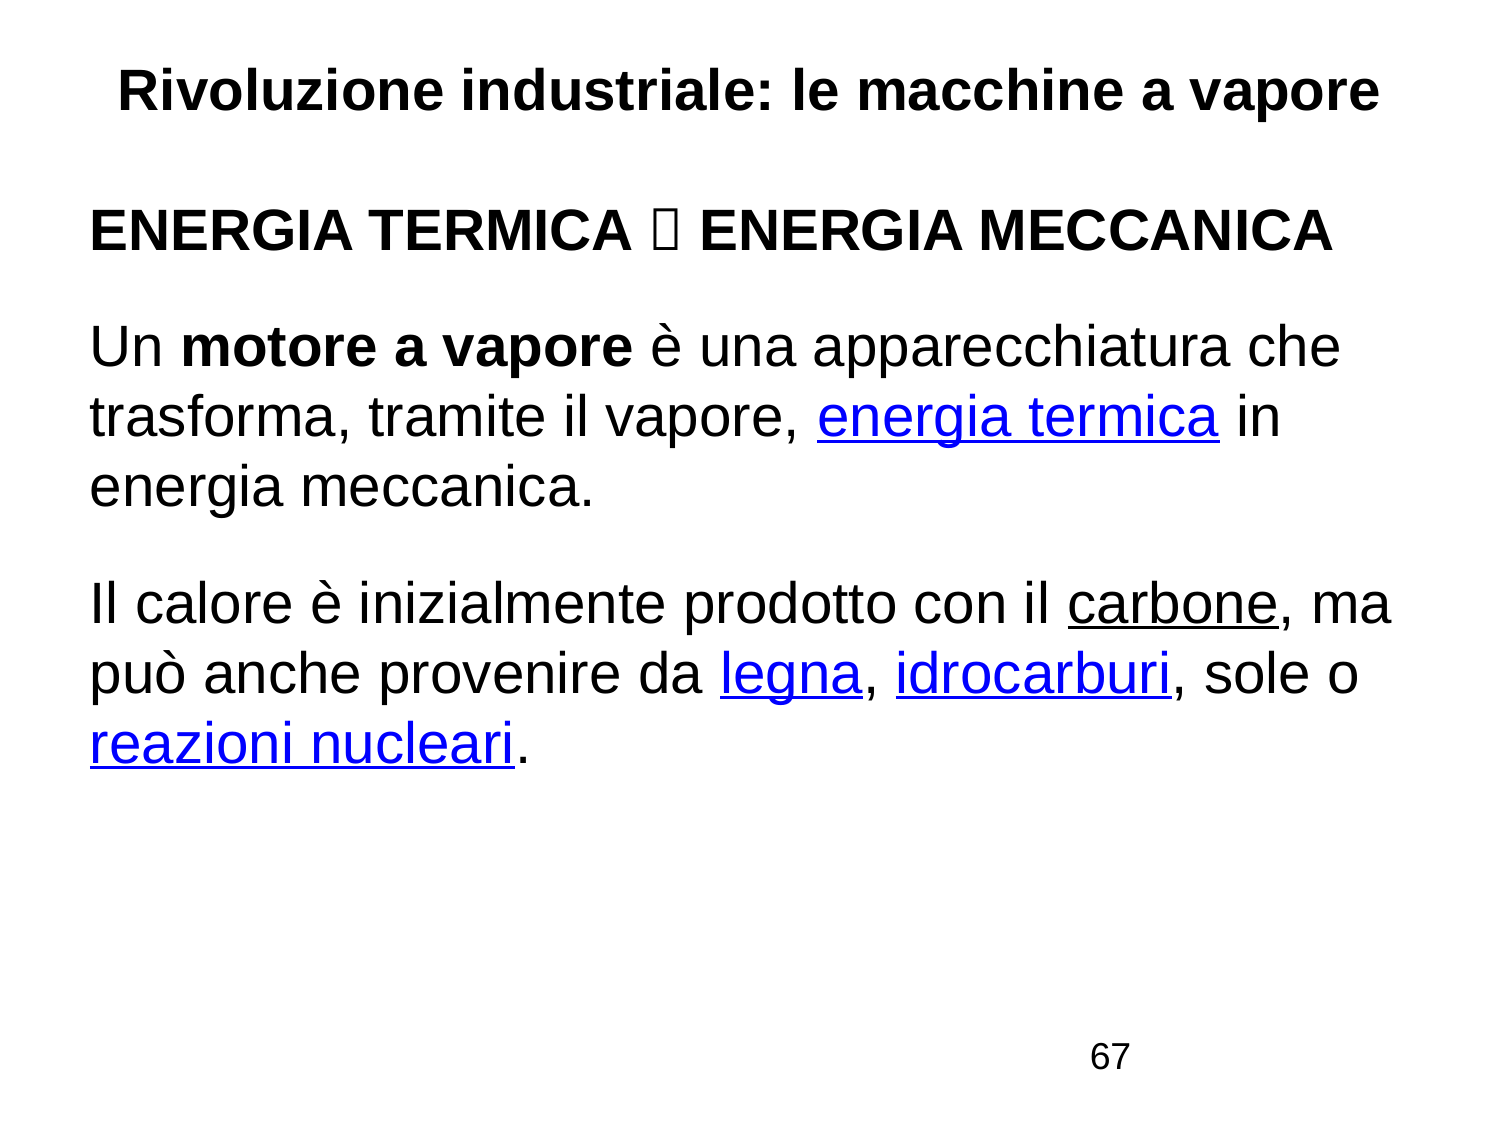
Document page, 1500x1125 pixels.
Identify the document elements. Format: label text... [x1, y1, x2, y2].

list ENERGIA TERMICA  ENERGIA MECCANICA Un motore a vapore è una apparecchiatura che trasforma, tramite il vapore, energia termica in energia meccanica. Il calore è inizialmente prodotto con il carbone, ma può anche provenire da legna, idrocarburi, sole o reazioni nucleari. [75, 184, 1425, 1005]
title Rivoluzione industriale: le macchine a vapore [75, 45, 1425, 161]
slide_number 67 [1074, 1024, 1425, 1103]
